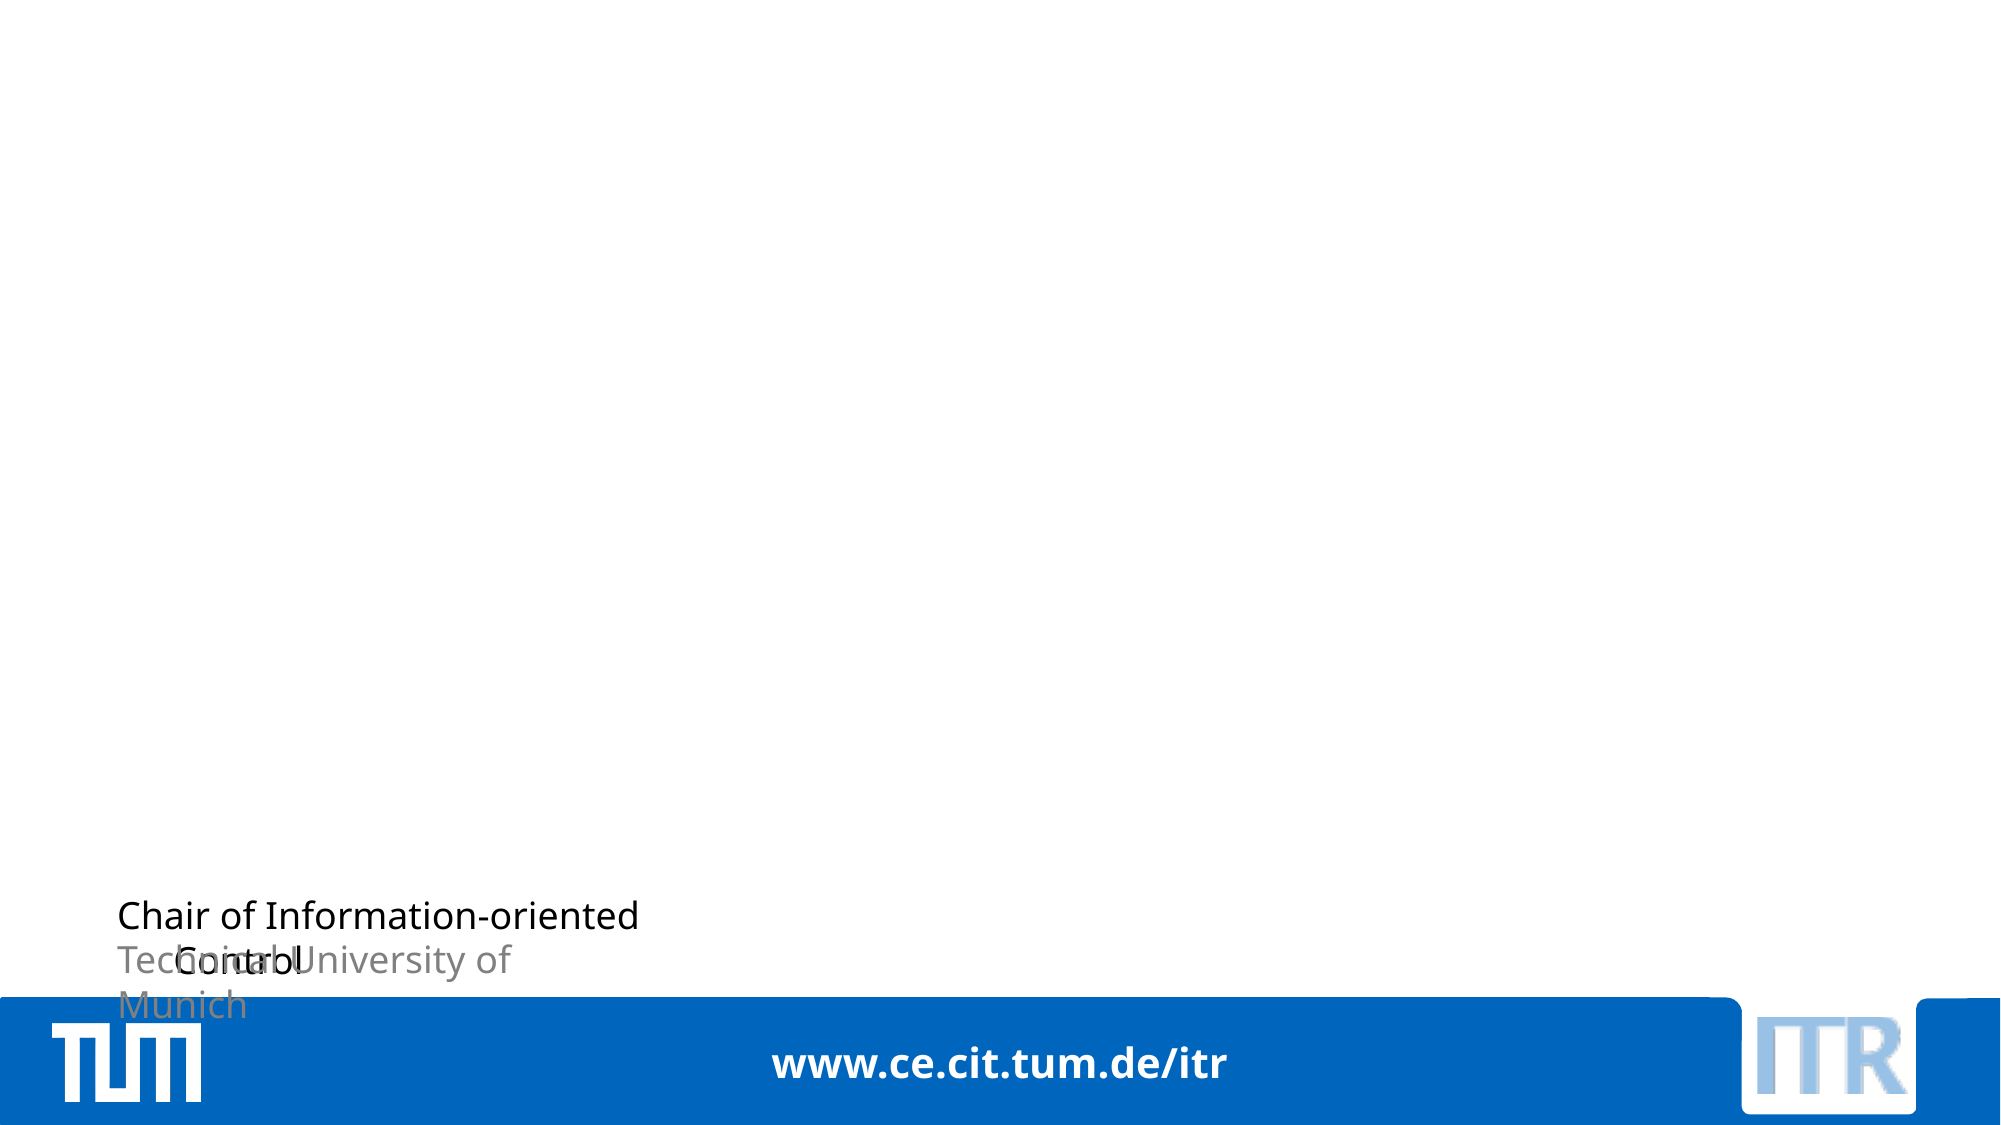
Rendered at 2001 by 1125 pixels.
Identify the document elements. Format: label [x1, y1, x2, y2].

picture [52, 1023, 201, 1102]
